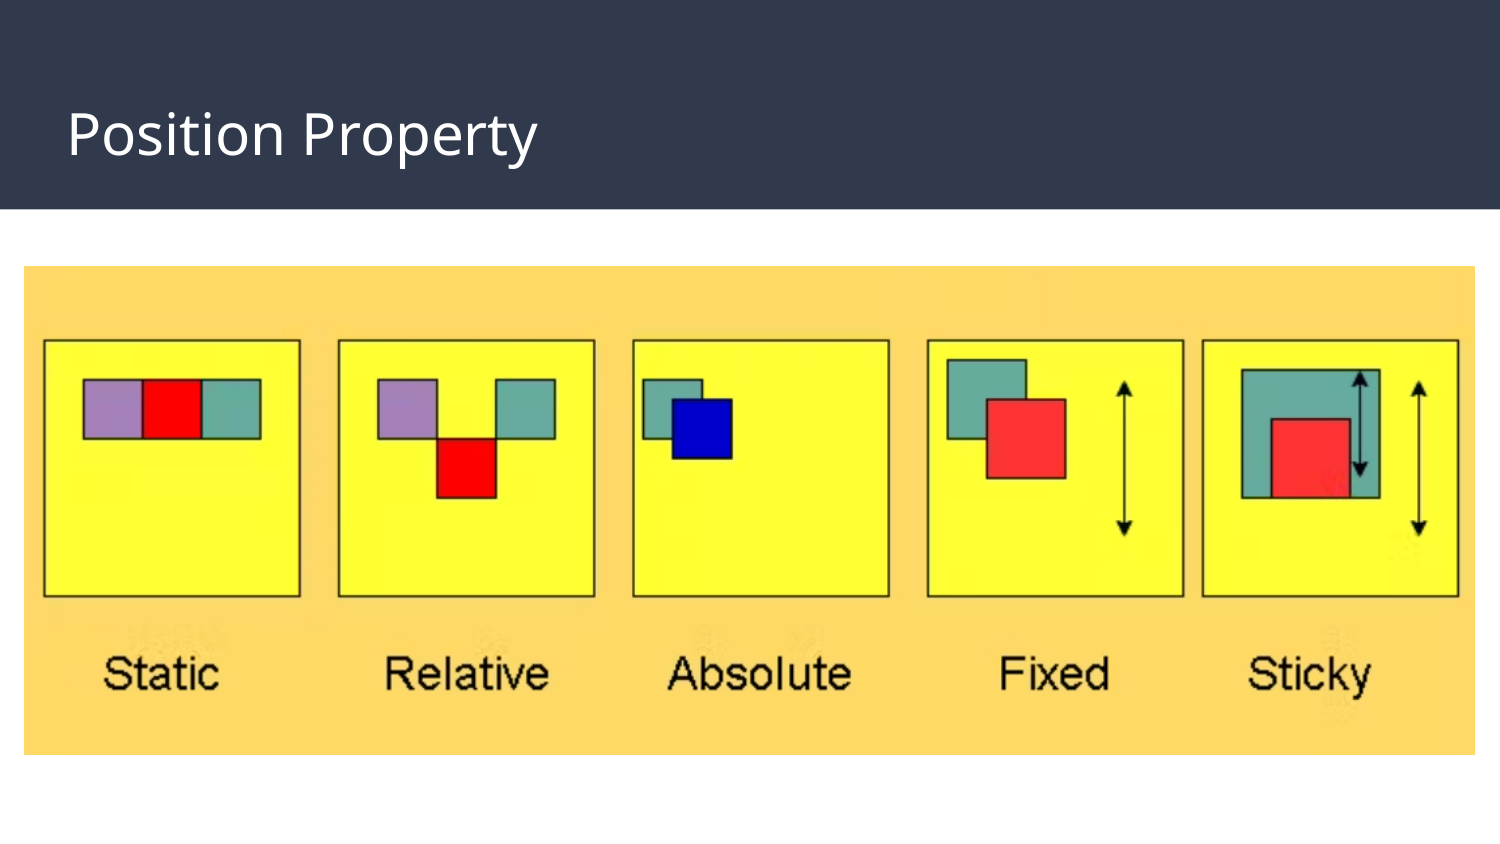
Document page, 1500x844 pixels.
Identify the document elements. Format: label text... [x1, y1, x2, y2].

title Position Property [51, 82, 1449, 185]
picture [24, 266, 1476, 755]
